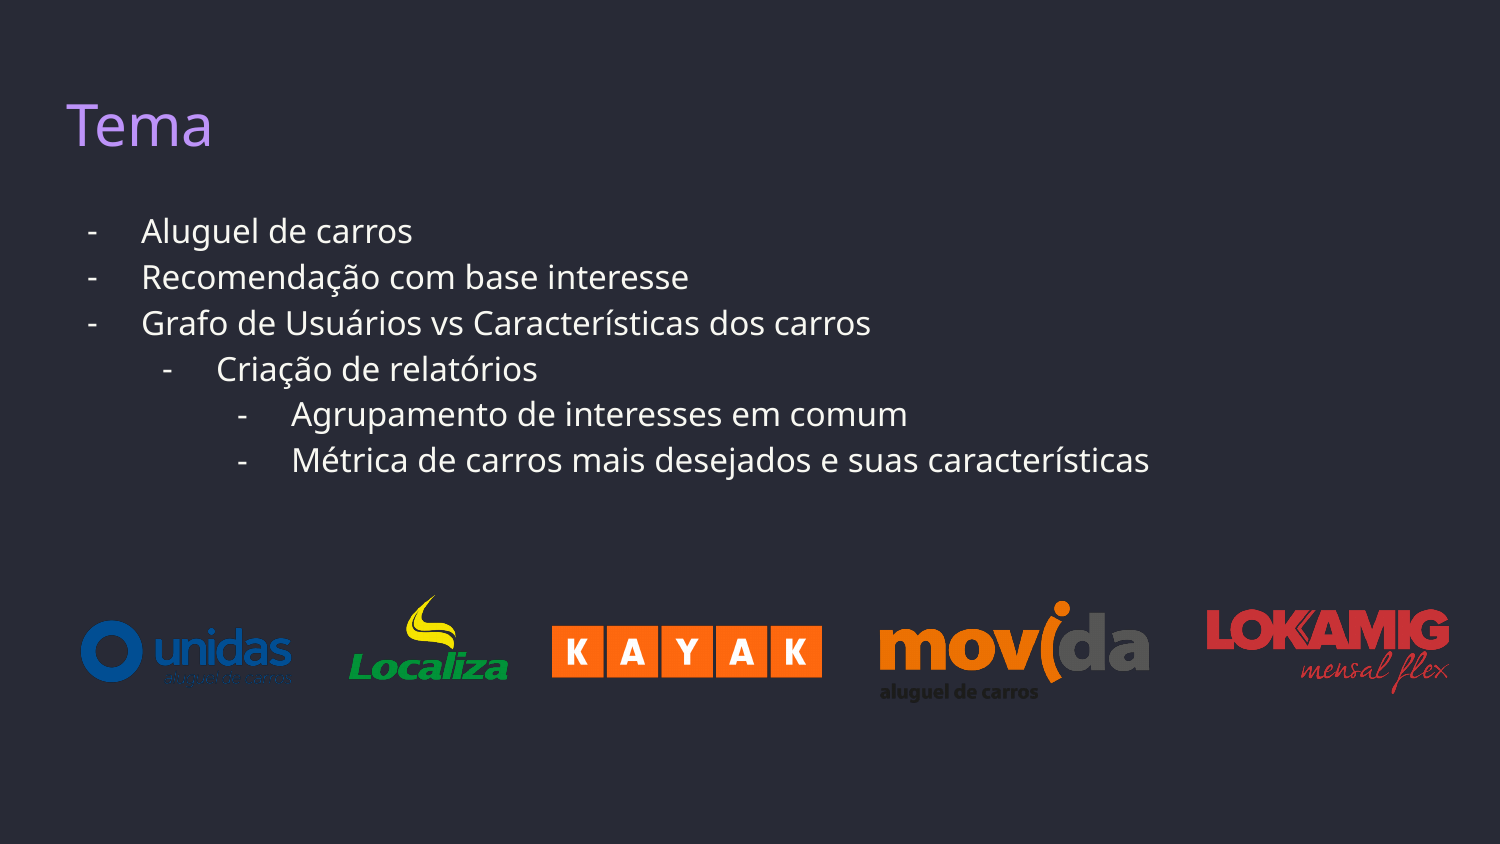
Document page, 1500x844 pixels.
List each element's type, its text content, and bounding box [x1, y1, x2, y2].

picture [1207, 609, 1450, 694]
list Aluguel de carros Recomendação com base interesse Grafo de Usuários vs Características dos carros Criação de relatórios Agrupamento de interesses em comum Métrica de carros mais desejados e suas características [51, 189, 1449, 501]
picture [879, 597, 1150, 706]
picture [50, 521, 546, 754]
title Tema [51, 72, 1449, 167]
picture [552, 580, 822, 723]
